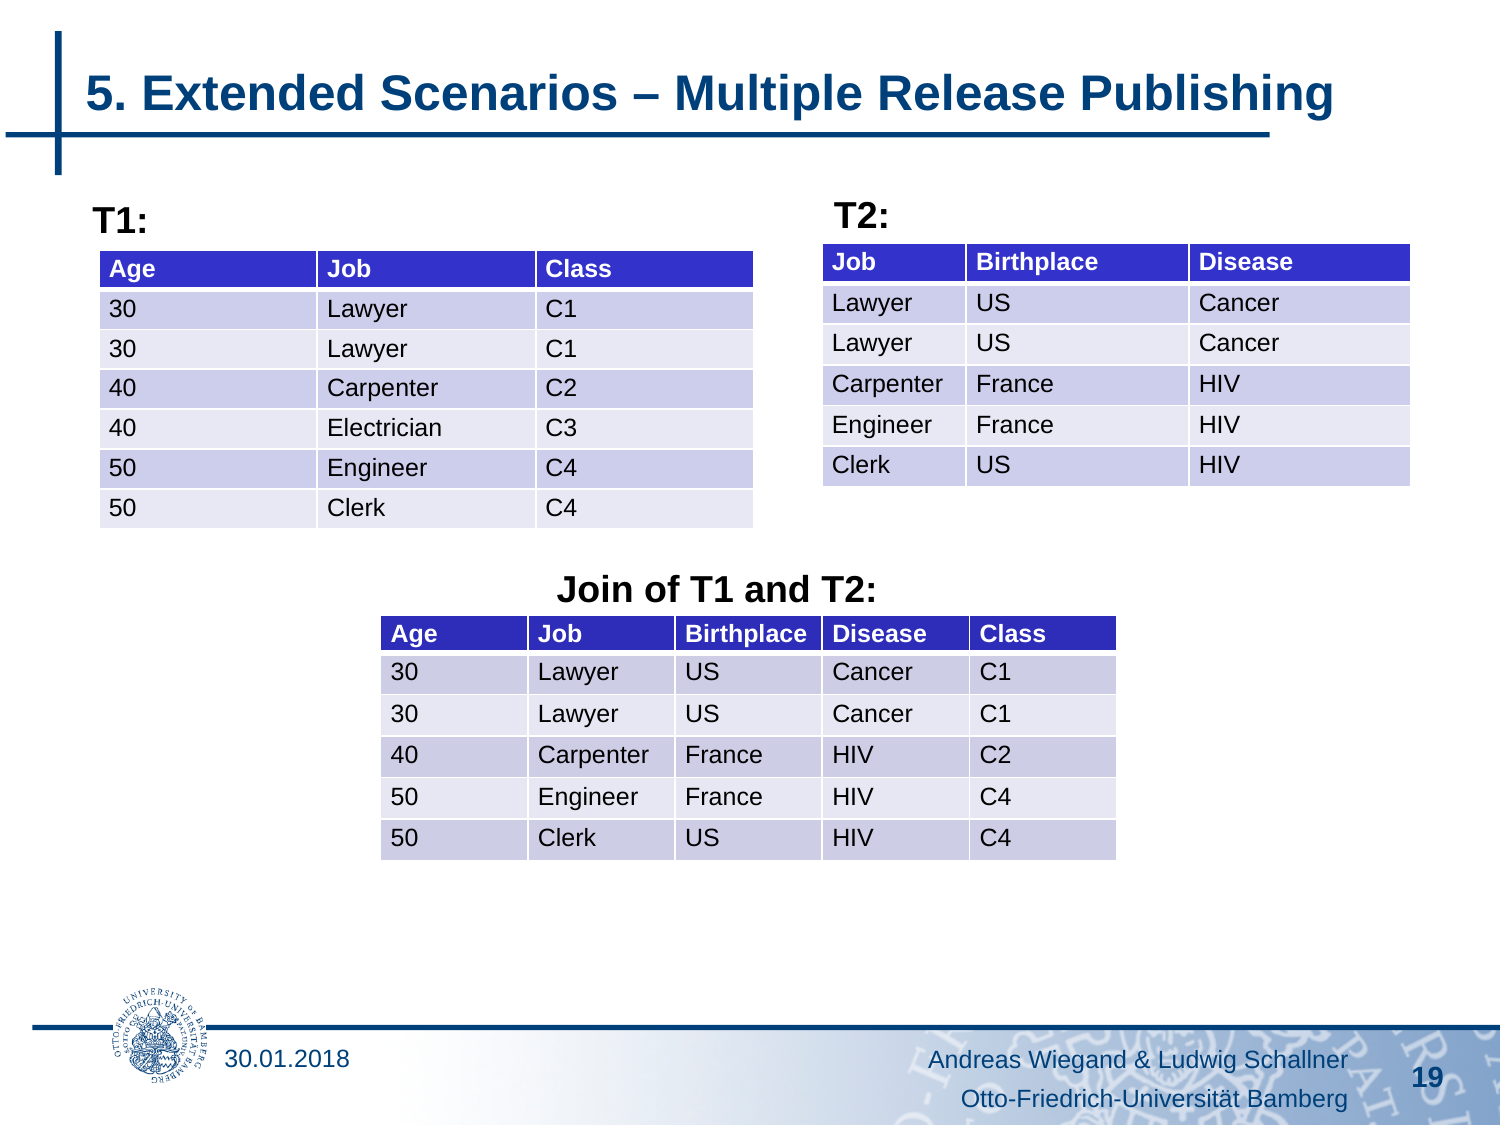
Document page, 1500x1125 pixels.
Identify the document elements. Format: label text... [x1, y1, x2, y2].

table_cell Engineer [529, 778, 674, 818]
text_box Join of T1 and T2: [476, 557, 958, 618]
table_cell HIV [823, 778, 969, 818]
table_cell C1 [537, 292, 753, 329]
table_header Job [823, 244, 965, 281]
table_cell Clerk [823, 447, 965, 486]
table_cell Carpenter [823, 366, 965, 405]
table_header Job [529, 618, 674, 650]
table_cell HIV [1190, 366, 1410, 405]
table_cell C1 [537, 330, 753, 368]
table_cell C2 [970, 737, 1116, 777]
table_cell Carpenter [318, 370, 535, 408]
table_cell C4 [970, 778, 1116, 818]
table_cell Clerk [529, 820, 674, 860]
table_cell C4 [537, 450, 753, 488]
table_cell 50 [100, 450, 316, 488]
table_header Disease [823, 616, 969, 650]
table_cell HIV [823, 737, 969, 777]
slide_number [218, 1018, 432, 1097]
table_header Class [970, 616, 1116, 650]
text_box T1: [43, 188, 198, 249]
table_header Age [100, 251, 316, 287]
table_cell US [967, 286, 1188, 323]
table_cell Engineer [823, 406, 965, 445]
table_cell Cancer [1190, 286, 1410, 323]
table_cell Electrician [318, 410, 535, 448]
table_cell 30 [100, 292, 316, 329]
table_cell C1 [970, 656, 1116, 694]
table_cell France [967, 406, 1188, 445]
table_cell 50 [381, 820, 527, 860]
table_cell C4 [537, 490, 753, 528]
table_header Class [537, 251, 753, 287]
footer Andreas Wiegand & Ludwig Schallner [451, 1034, 1353, 1083]
table_header Age [381, 616, 527, 650]
table_cell Lawyer [318, 292, 535, 329]
table_header Job [318, 251, 535, 287]
table_cell C1 [970, 695, 1116, 735]
table_cell US [676, 656, 821, 694]
slide_number 19 [1380, 1051, 1460, 1107]
table_cell Cancer [823, 656, 969, 694]
table_cell US [967, 325, 1188, 364]
table_cell Cancer [1190, 325, 1410, 364]
table_cell France [967, 366, 1188, 405]
table_cell 40 [100, 370, 316, 408]
table_cell HIV [1190, 406, 1410, 445]
table_cell 40 [381, 737, 527, 777]
table_cell 30 [381, 656, 527, 694]
table_cell 30 [381, 695, 527, 735]
table_cell C4 [970, 820, 1116, 860]
table_cell 50 [100, 490, 316, 528]
table_cell Carpenter [529, 737, 674, 777]
table_cell US [676, 695, 821, 735]
table_cell France [676, 737, 821, 777]
table_cell C2 [537, 370, 753, 408]
title 5. Extended Scenarios – Multiple Release Publishing [70, 43, 1365, 138]
table_cell Lawyer [529, 695, 674, 735]
table_cell Lawyer [318, 330, 535, 368]
table_cell HIV [1190, 447, 1410, 486]
table_cell Lawyer [529, 656, 674, 694]
table_cell Lawyer [823, 325, 965, 364]
table_cell Cancer [823, 695, 969, 735]
text_box T2: [785, 184, 939, 244]
table_header Disease [1190, 244, 1410, 281]
picture [0, 988, 1500, 1125]
table_cell 30 [100, 330, 316, 368]
table_cell Lawyer [823, 286, 965, 323]
table_cell C3 [537, 410, 753, 448]
table_cell US [676, 820, 821, 860]
table_cell Engineer [318, 450, 535, 488]
table_header Birthplace [676, 618, 821, 650]
table_cell France [676, 778, 821, 818]
table_cell Clerk [318, 490, 535, 528]
table_cell US [967, 447, 1188, 486]
table_header Birthplace [967, 244, 1188, 281]
table_cell HIV [823, 820, 969, 860]
table_cell 40 [100, 410, 316, 448]
table_cell 50 [381, 778, 527, 818]
